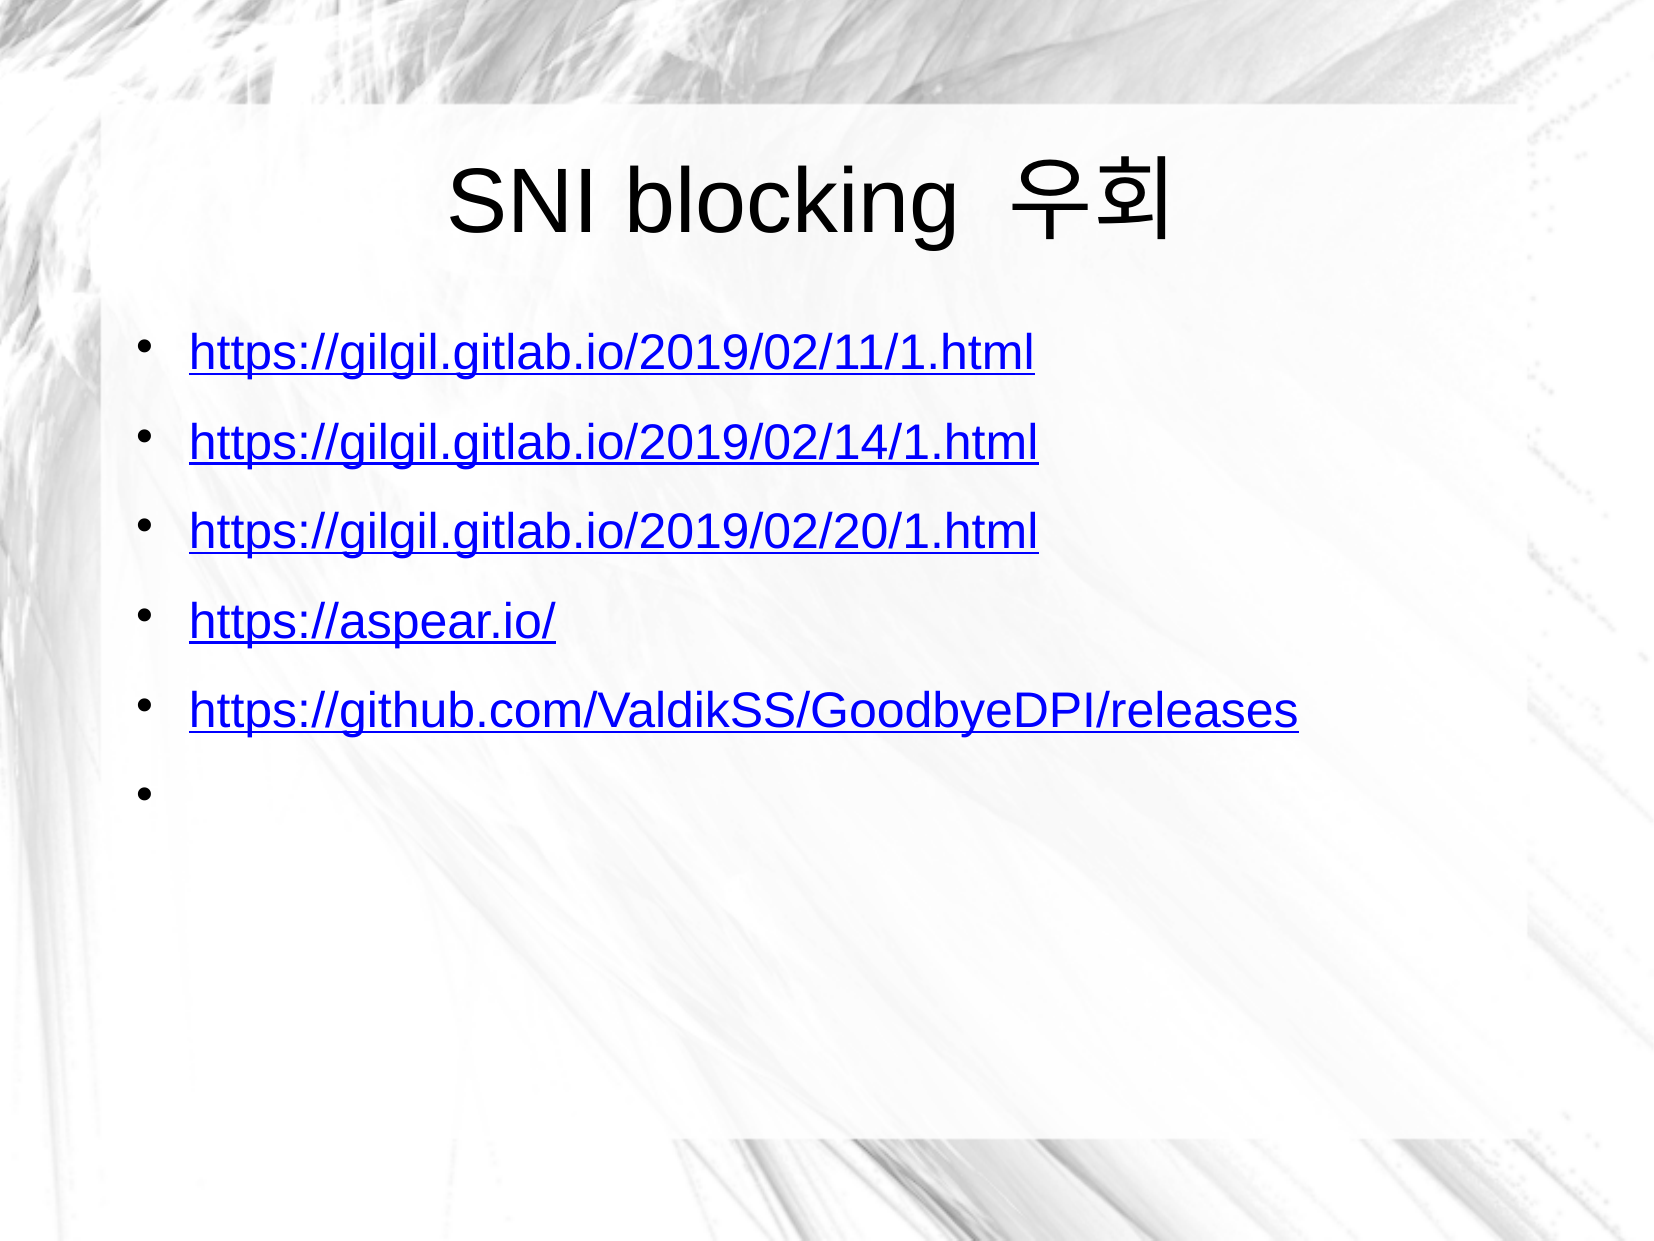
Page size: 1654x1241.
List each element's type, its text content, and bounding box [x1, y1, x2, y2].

text_box SNI blocking 우회 [118, 112, 1506, 280]
text_box https://gilgil.gitlab.io/2019/02/11/1.html https://gilgil.gitlab.io/2019/02/14/1.html https://gilgil.gitlab.io/2019/02/20/1.html https://aspear.io/ https://github.com/ValdikSS/GoodbyeDPI/releases [118, 319, 1571, 945]
picture [0, 0, 1654, 1241]
